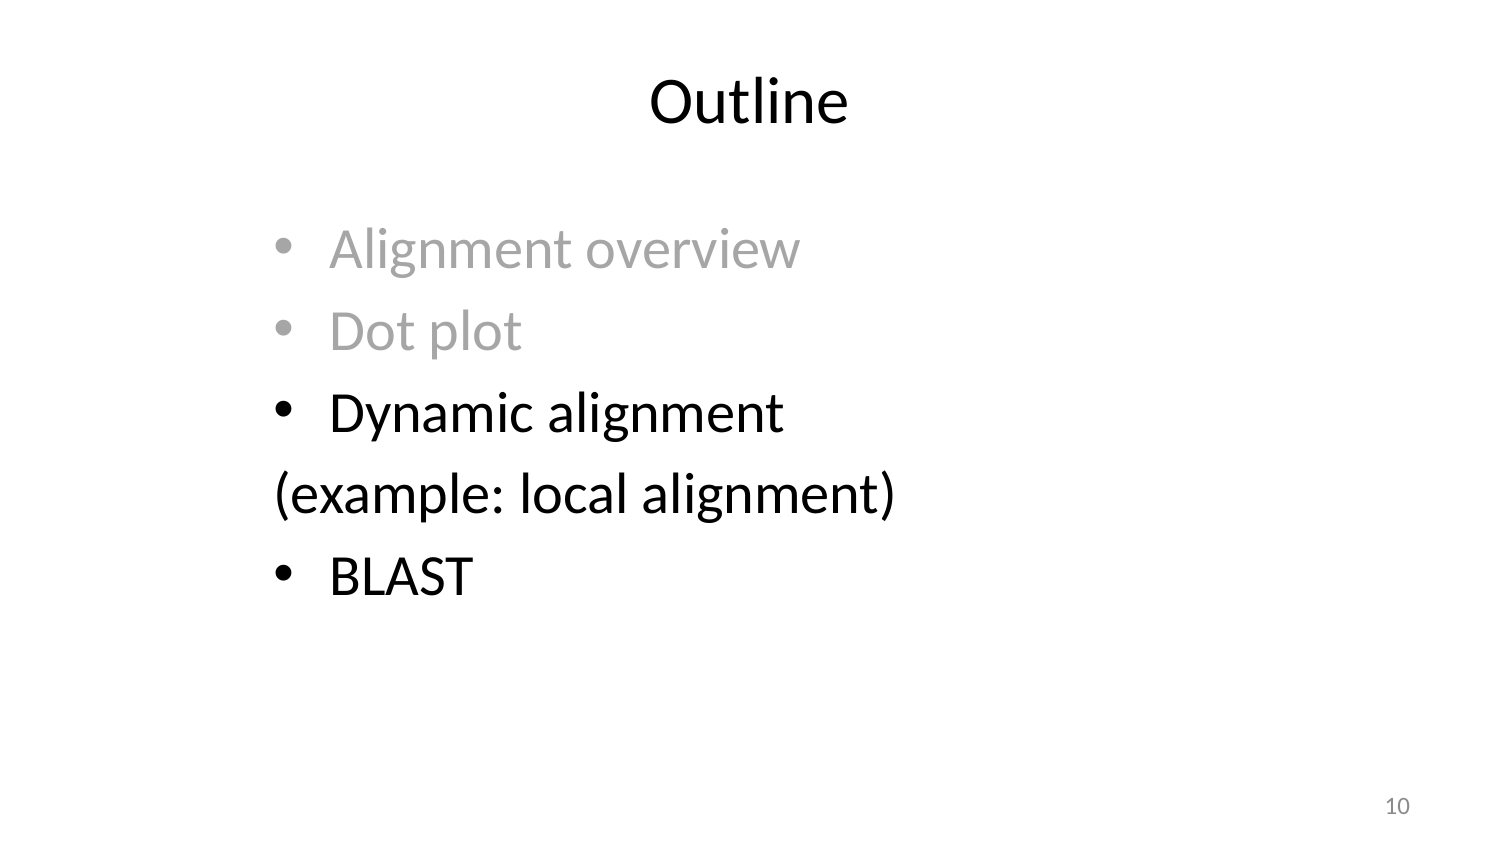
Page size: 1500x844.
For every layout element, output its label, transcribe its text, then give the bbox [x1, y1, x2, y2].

title Outline [75, 49, 1425, 145]
list Alignment overview Dot plot Dynamic alignment (example: local alignment) BLAST [258, 202, 1338, 639]
slide_number 10 [1074, 782, 1425, 827]
